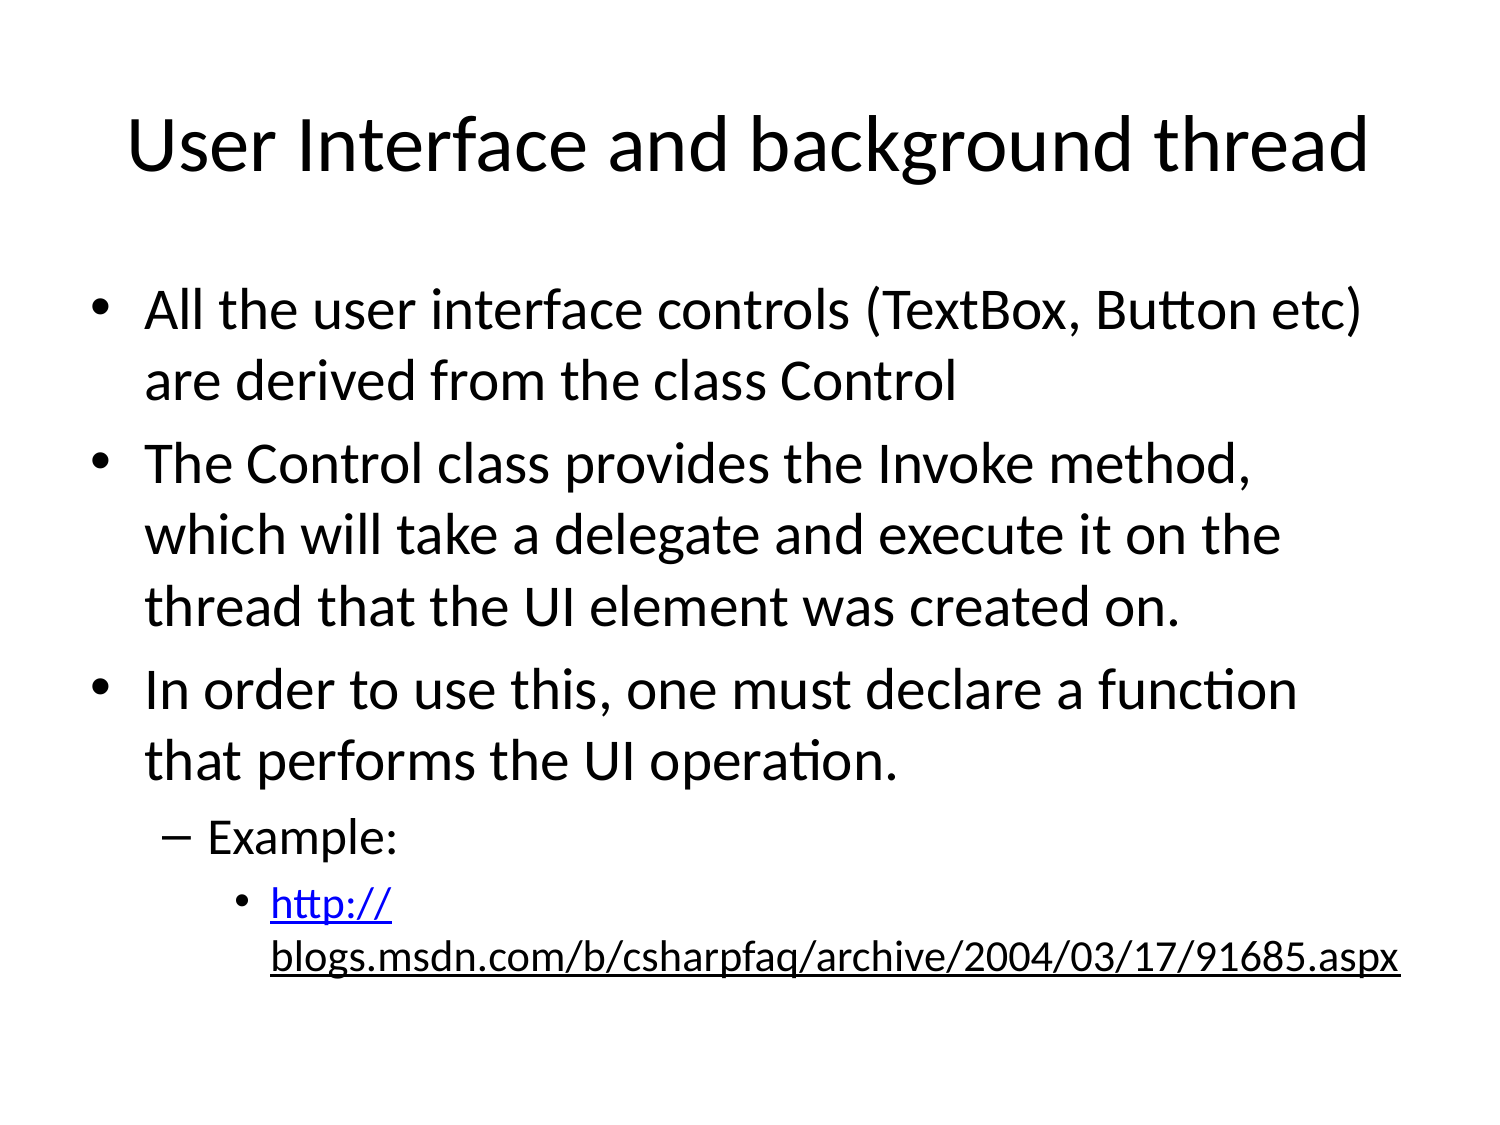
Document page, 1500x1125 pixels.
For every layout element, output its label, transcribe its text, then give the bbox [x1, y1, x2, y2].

list All the user interface controls (TextBox, Button etc) are derived from the class Control The Control class provides the Invoke method, which will take a delegate and execute it on the thread that the UI element was created on. In order to use this, one must declare a function that performs the UI operation. Example: http://blogs.msdn.com/b/csharpfaq/archive/2004/03/17/91685.aspx [75, 262, 1425, 1005]
title User Interface and background thread [75, 45, 1425, 233]
